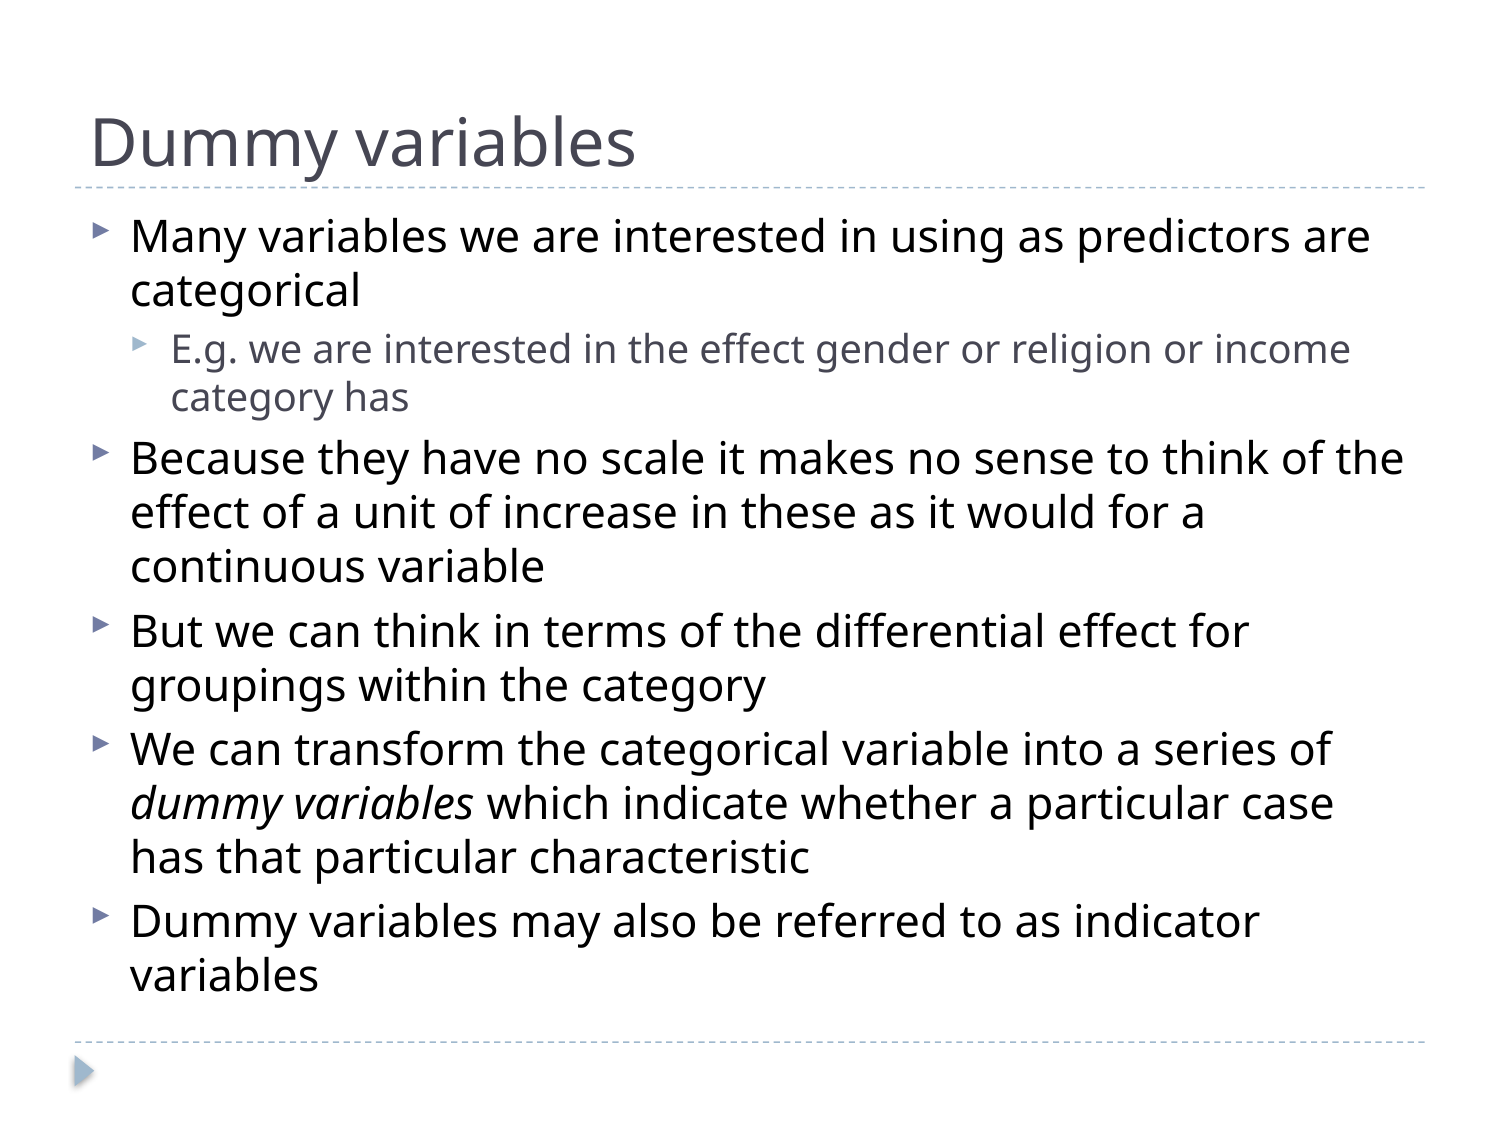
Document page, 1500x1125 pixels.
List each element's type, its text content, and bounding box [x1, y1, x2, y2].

title Dummy variables [75, 24, 1425, 188]
list Many variables we are interested in using as predictors are categorical E.g. we are interested in the effect gender or religion or income category has Because they have no scale it makes no sense to think of the effect of a unit of increase in these as it would for a continuous variable But we can think in terms of the differential effect for groupings within the category We can transform the categorical variable into a series of dummy variables which indicate whether a particular case has that particular characteristic Dummy variables may also be referred to as indicator variables [75, 200, 1425, 1010]
